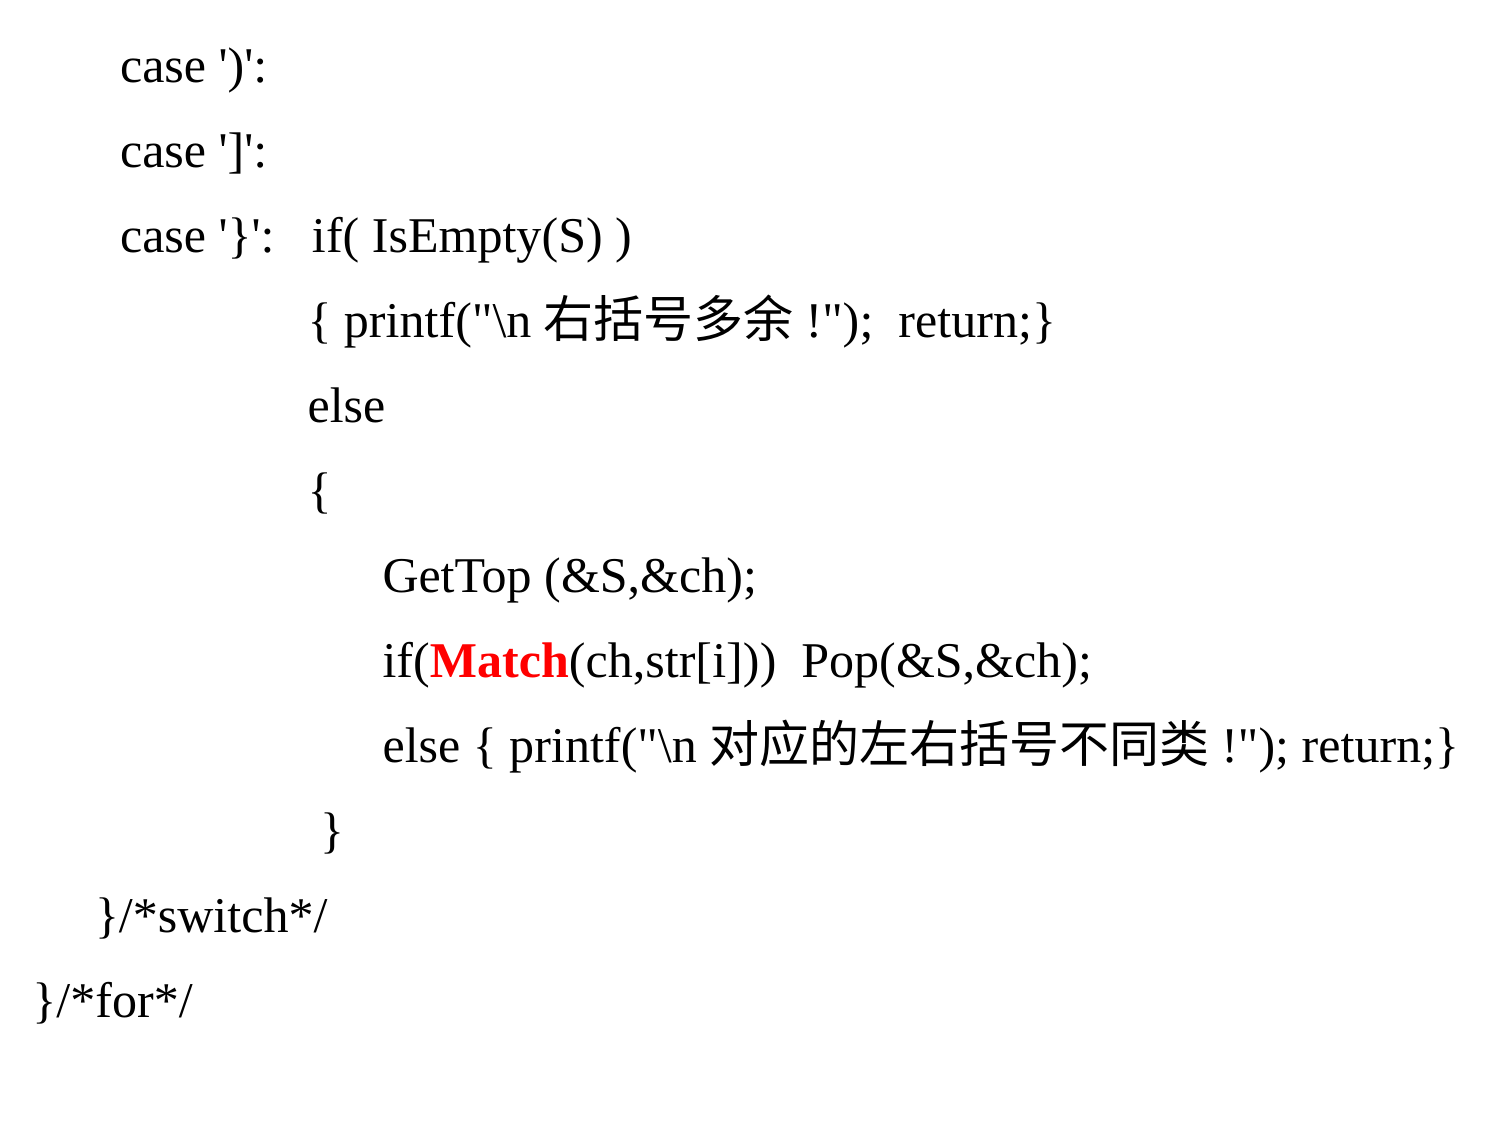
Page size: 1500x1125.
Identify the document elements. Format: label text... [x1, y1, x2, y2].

text_box case ')': case ']': case '}': if( IsEmpty(S) ) { printf("\n右括号多余!"); return;} else { GetTop (&S,&ch); if(Match(ch,str[i])) Pop(&S,&ch); else { printf("\n对应的左右括号不同类!"); return;} } }/*switch*/ }/*for*/ [17, 24, 1477, 1035]
